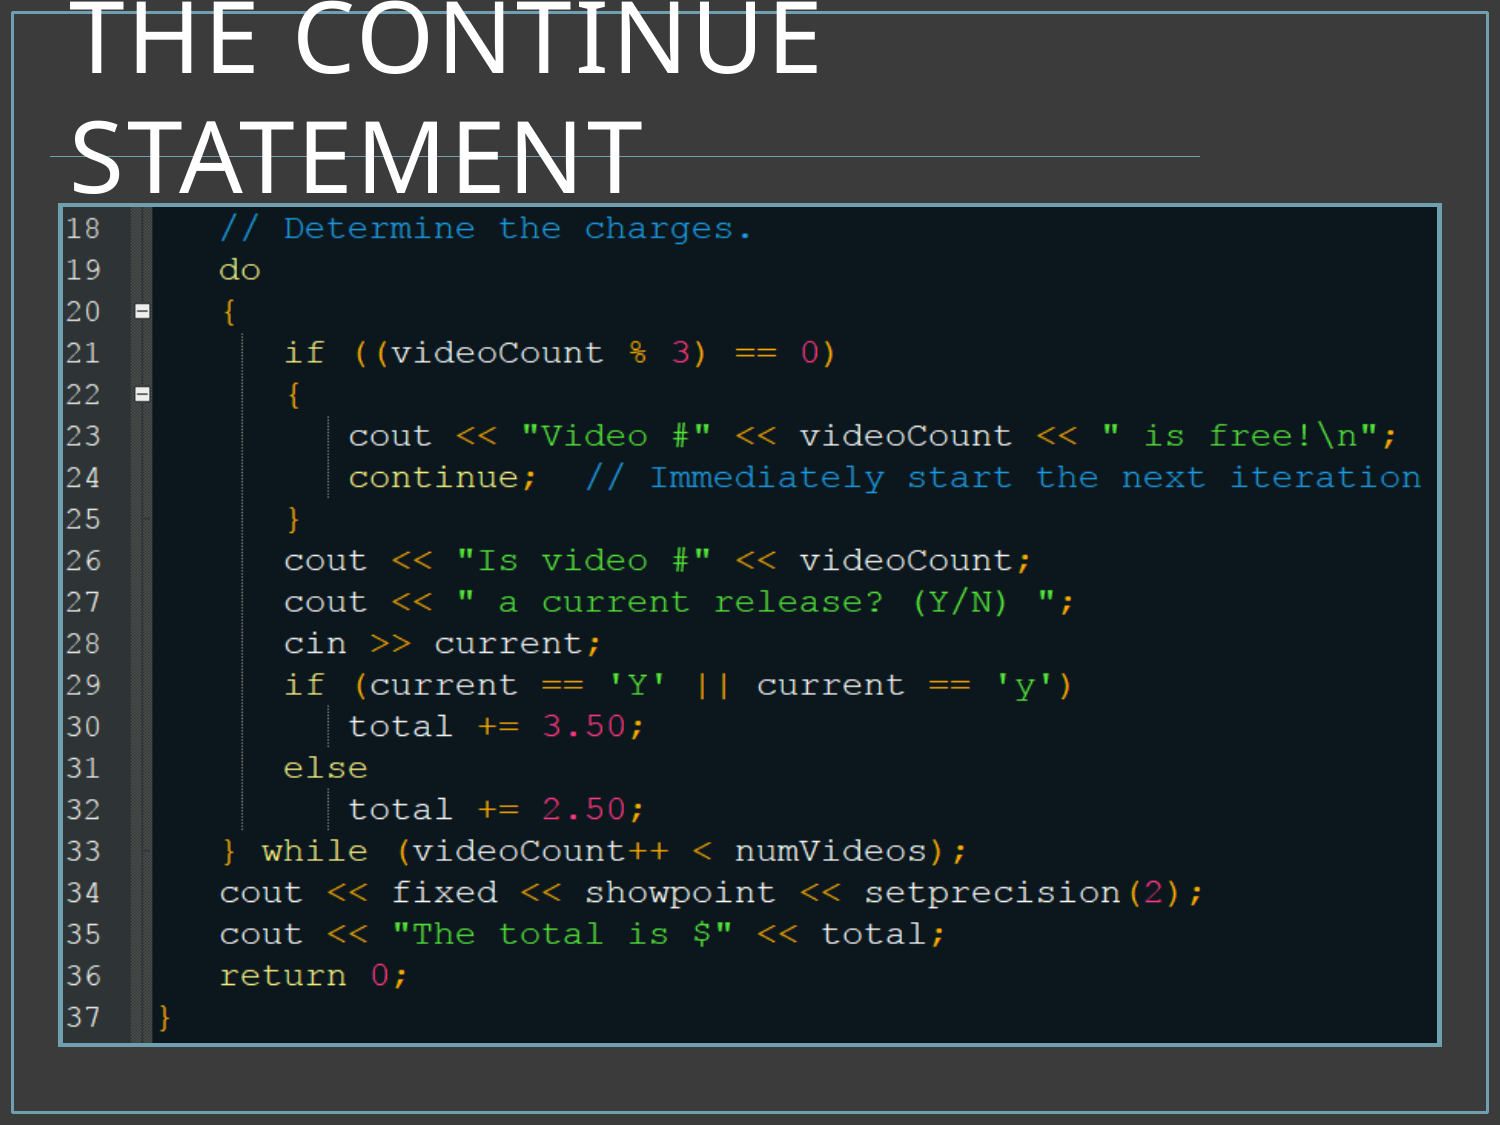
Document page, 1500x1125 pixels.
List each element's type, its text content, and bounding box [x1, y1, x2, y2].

title The continue Statement [54, 0, 1405, 188]
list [62, 206, 1438, 1044]
